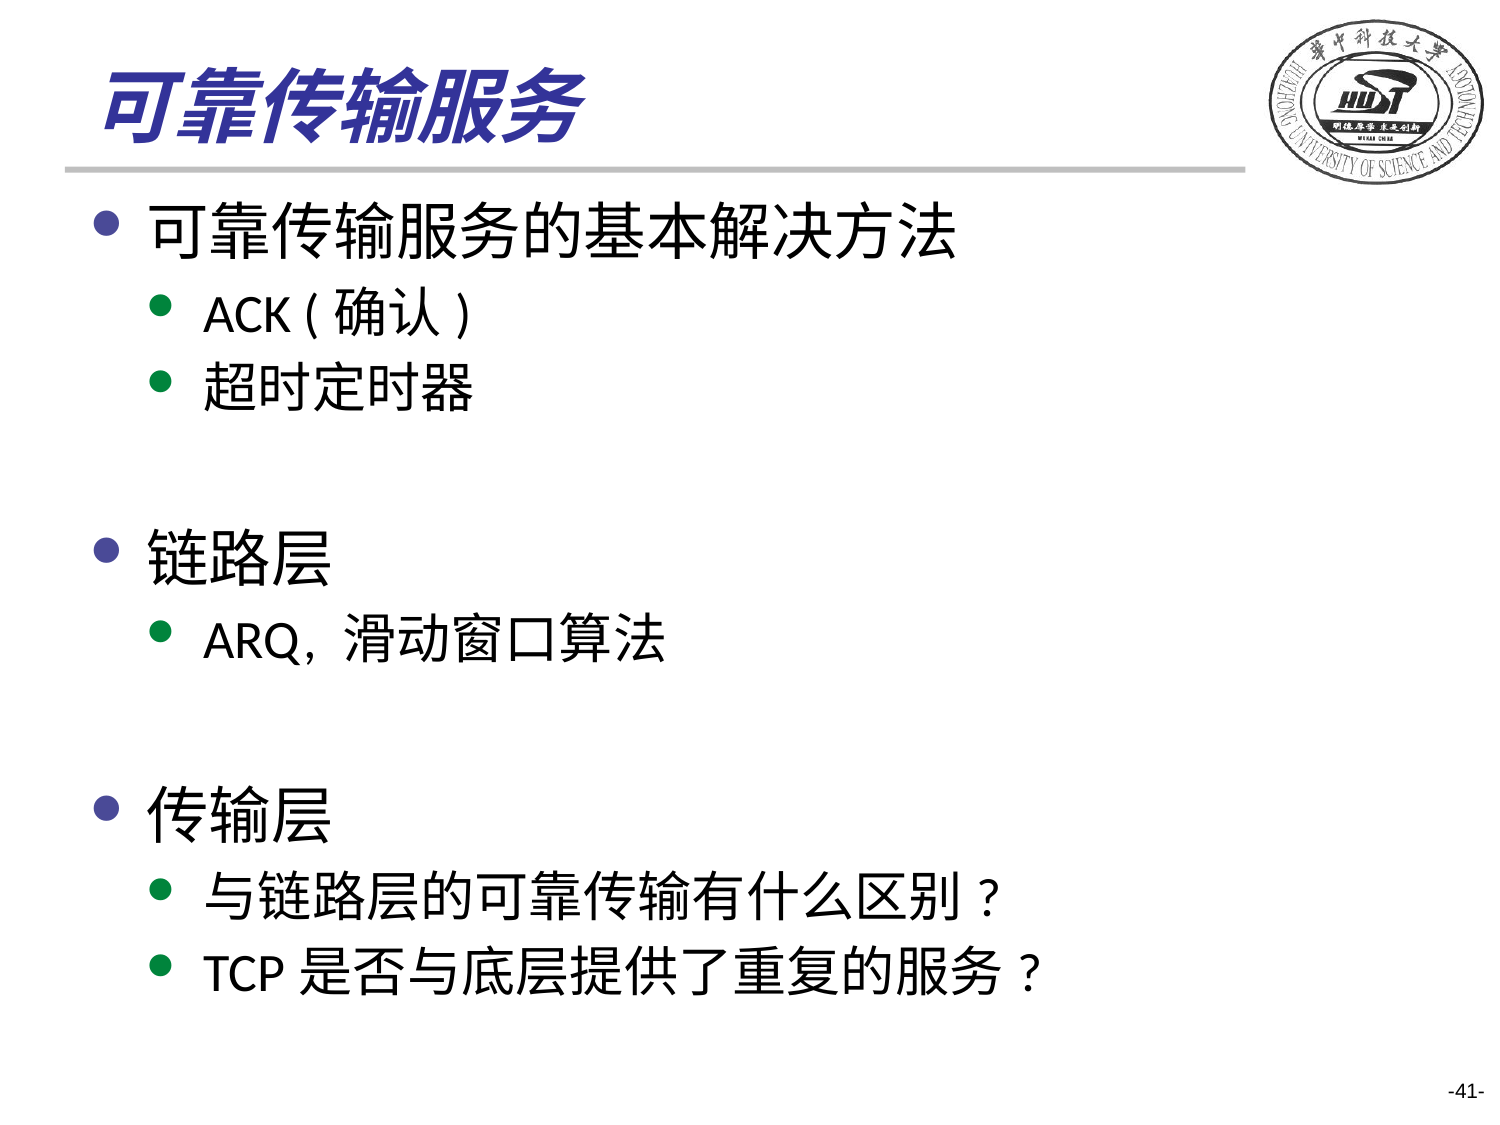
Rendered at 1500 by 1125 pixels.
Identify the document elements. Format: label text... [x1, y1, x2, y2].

title 可靠传输服务 [76, 42, 1315, 160]
list 可靠传输服务的基本解决方法 ACK (确认) 超时定时器 链路层 ARQ, 滑动窗口算法 传输层 与链路层的可靠传输有什么区别? TCP是否与底层提供了重复的服务? [75, 184, 1425, 1059]
slide_number -41- [1149, 1070, 1500, 1125]
picture [1257, 18, 1489, 185]
